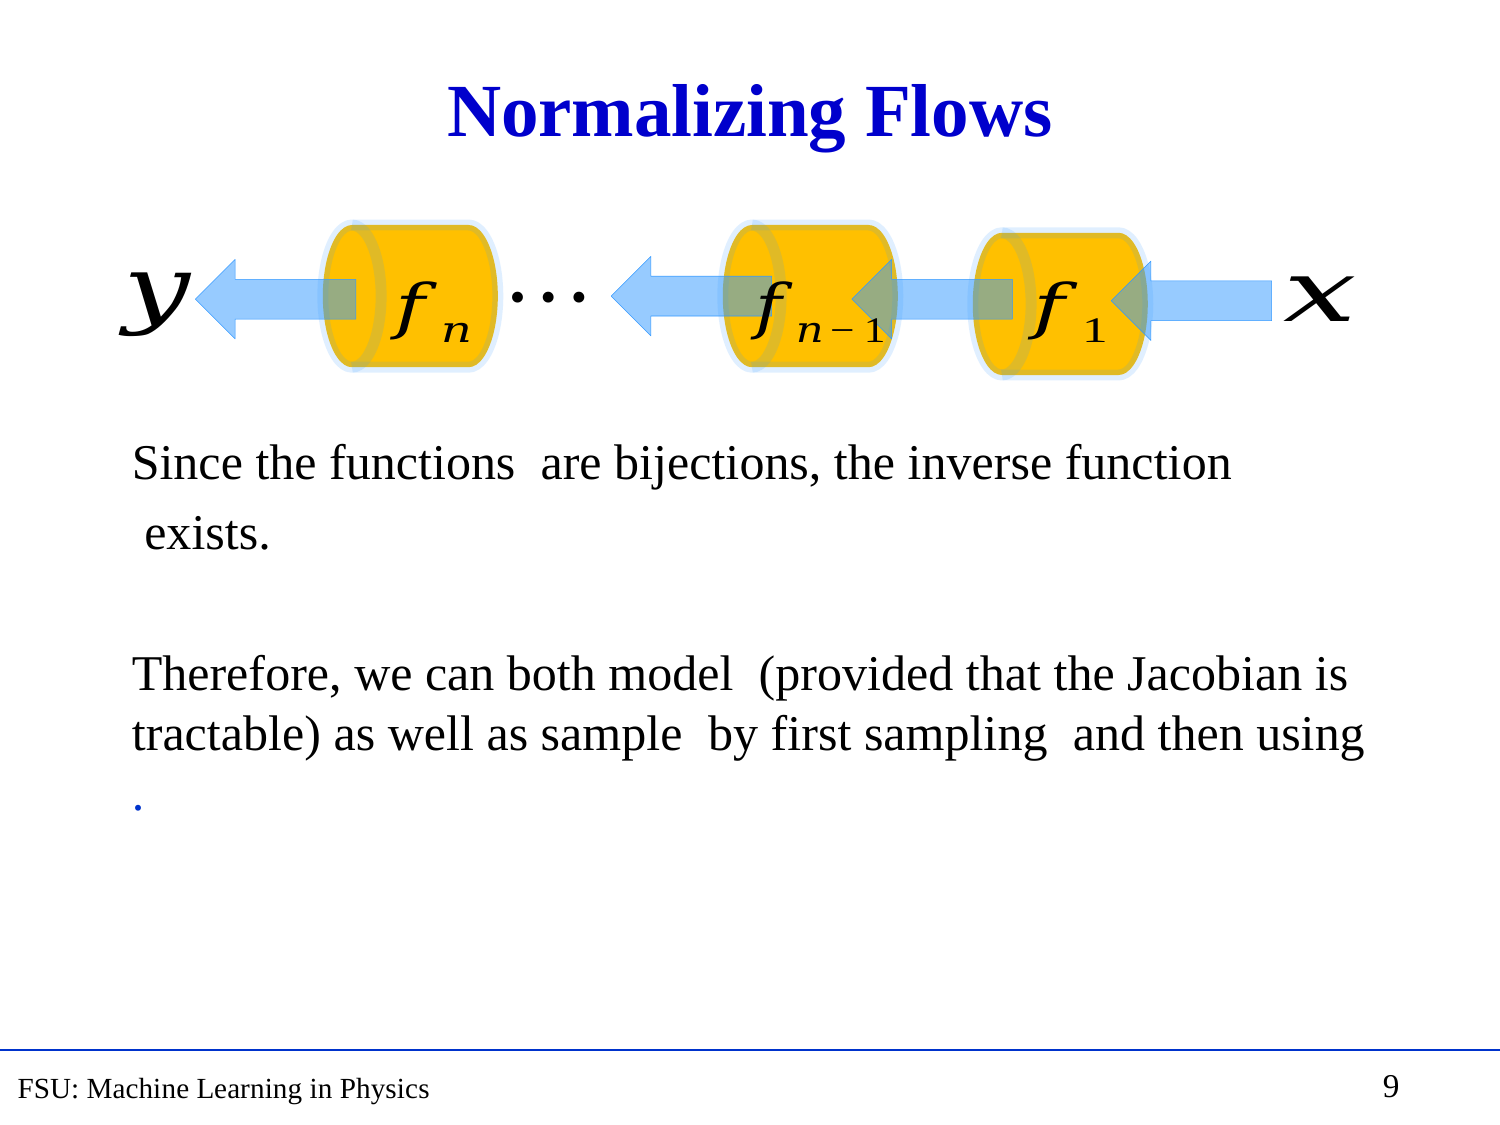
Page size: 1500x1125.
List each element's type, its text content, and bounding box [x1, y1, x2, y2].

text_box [116, 224, 1361, 393]
title Normalizing Flows [112, 37, 1388, 176]
